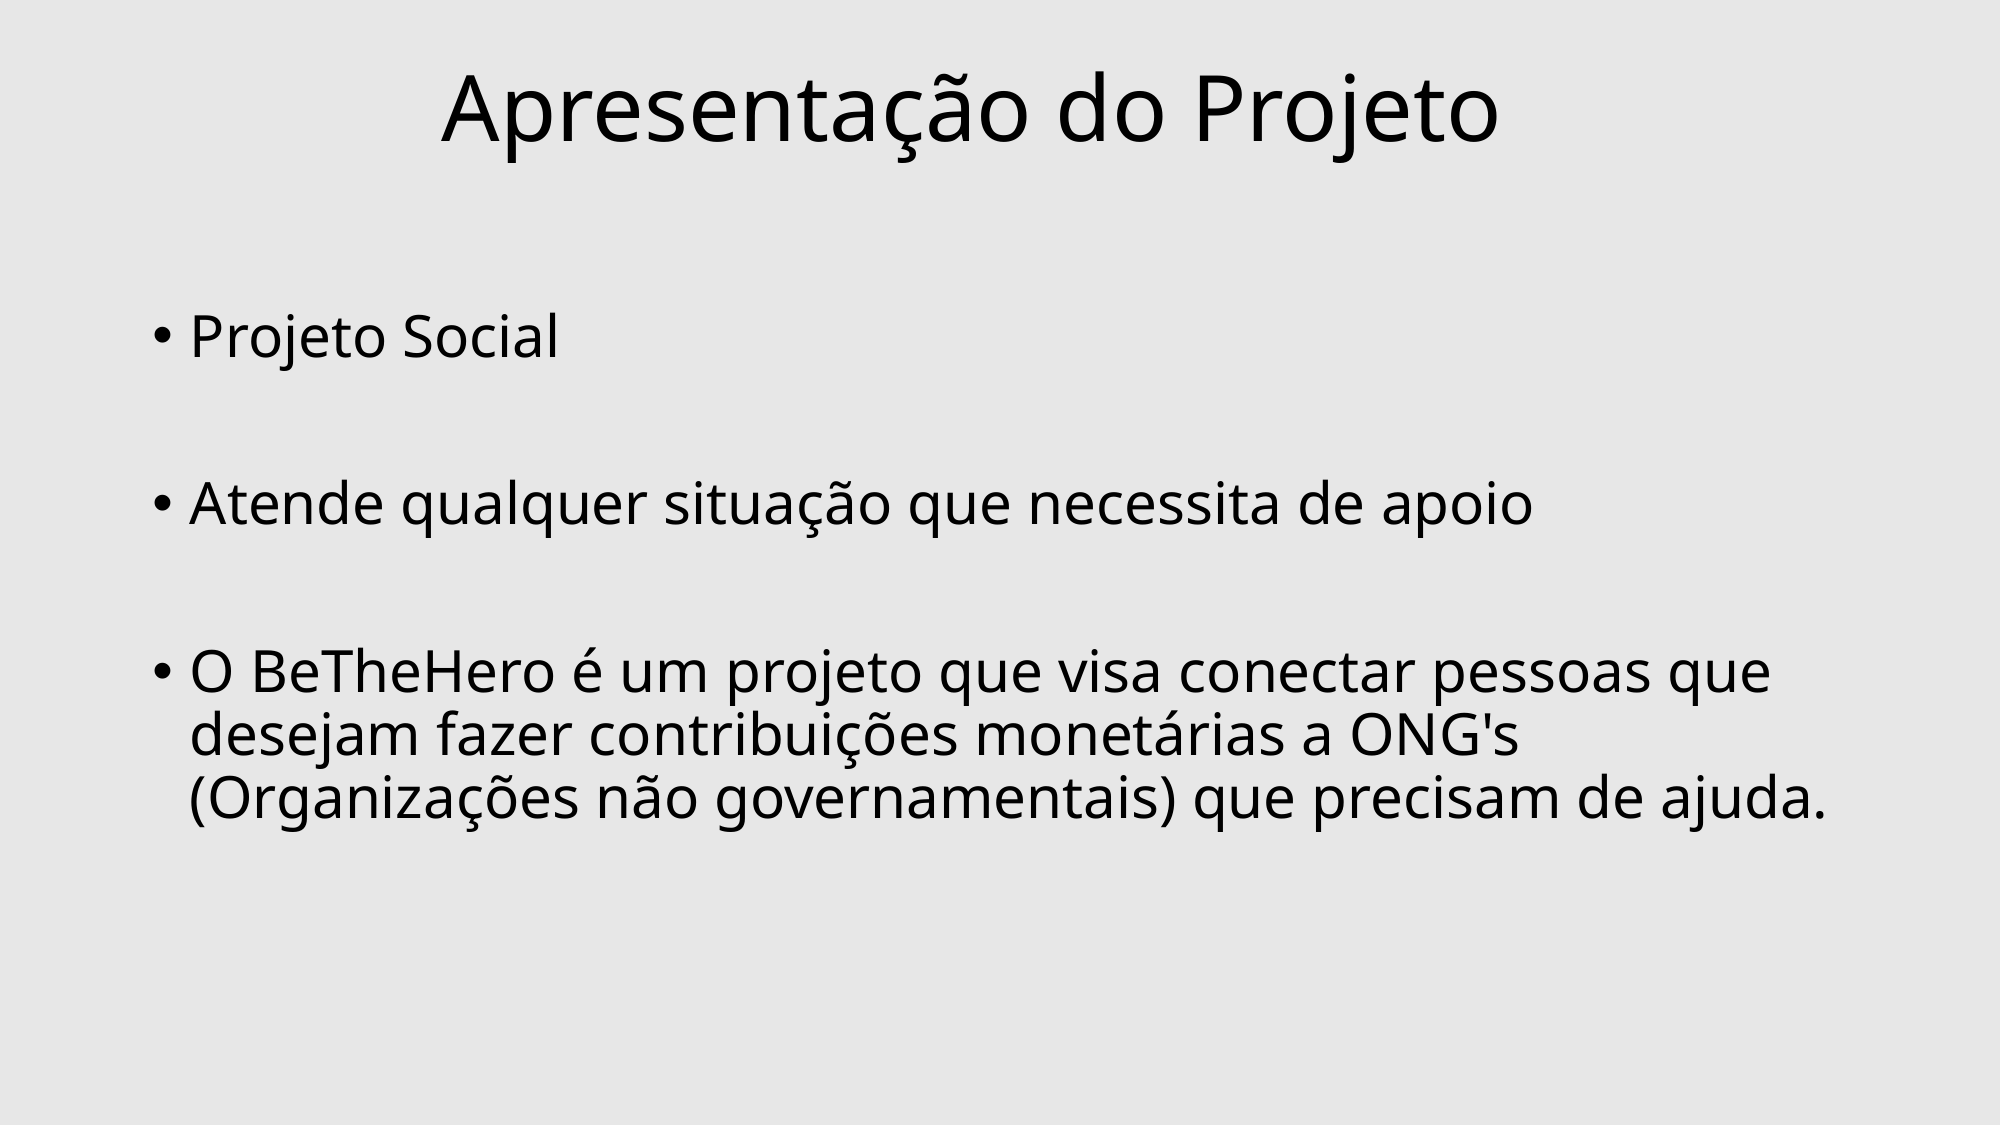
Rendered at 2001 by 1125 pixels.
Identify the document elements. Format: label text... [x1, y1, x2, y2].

list Projeto Social Atende qualquer situação que necessita de apoio O BeTheHero é um projeto que visa conectar pessoas que desejam fazer contribuições monetárias a ONG's (Organizações não governamentais) que precisam de ajuda. [137, 299, 1863, 1014]
title Apresentação do Projeto [426, 3, 1574, 221]
